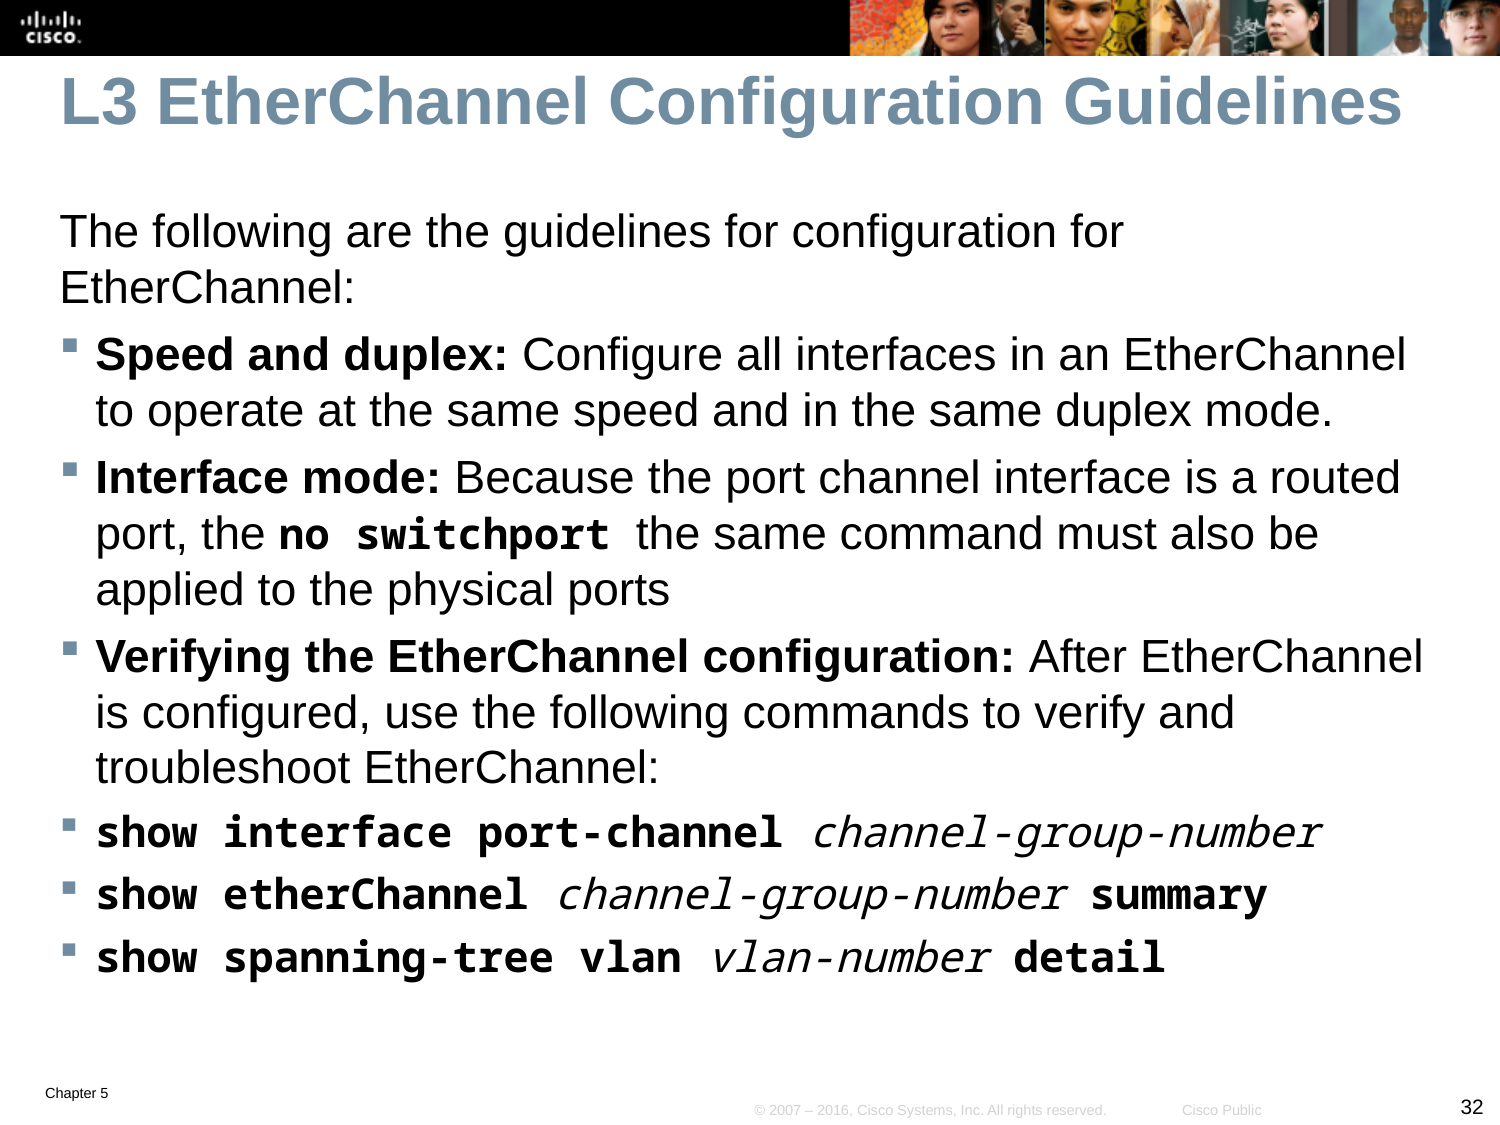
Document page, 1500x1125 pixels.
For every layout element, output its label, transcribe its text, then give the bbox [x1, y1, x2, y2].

title L3 EtherChannel Configuration Guidelines [45, 59, 1444, 182]
list The following are the guidelines for configuration for EtherChannel: Speed and duplex: Configure all interfaces in an EtherChannel to operate at the same speed and in the same duplex mode. Interface mode: Because the port channel interface is a routed port, the no switchport the same command must also be applied to the physical ports Verifying the EtherChannel configuration: After EtherChannel is configured, use the following commands to verify and troubleshoot EtherChannel: show interface port-channel channel-group-number show etherChannel channel-group-number summary show spanning-tree vlan vlan-number detail [45, 193, 1444, 1037]
picture [0, 0, 1500, 56]
